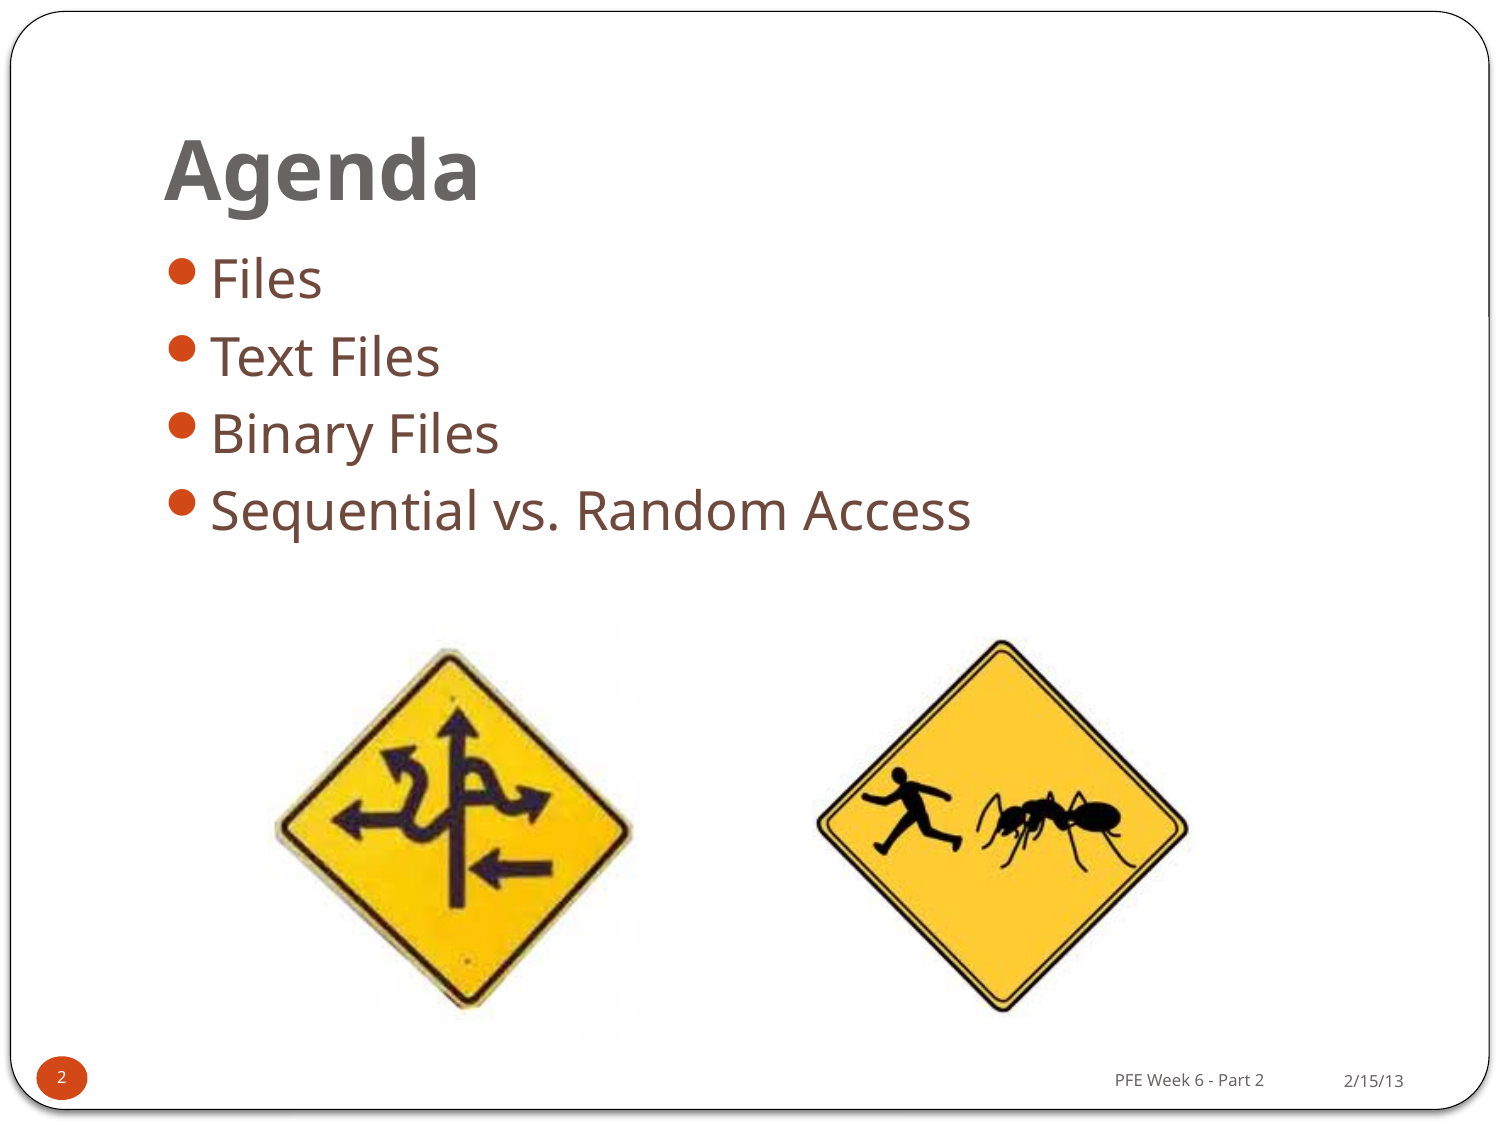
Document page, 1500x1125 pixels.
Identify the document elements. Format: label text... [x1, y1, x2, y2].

list Files Text Files Binary Files Sequential vs. Random Access [150, 237, 1425, 988]
picture [268, 624, 649, 1040]
slide_number 2 [36, 1056, 88, 1101]
picture [812, 637, 1194, 1019]
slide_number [1287, 1060, 1419, 1100]
title Agenda [150, 45, 1425, 233]
footer PFE Week 6 - Part 2 [1100, 1062, 1288, 1100]
